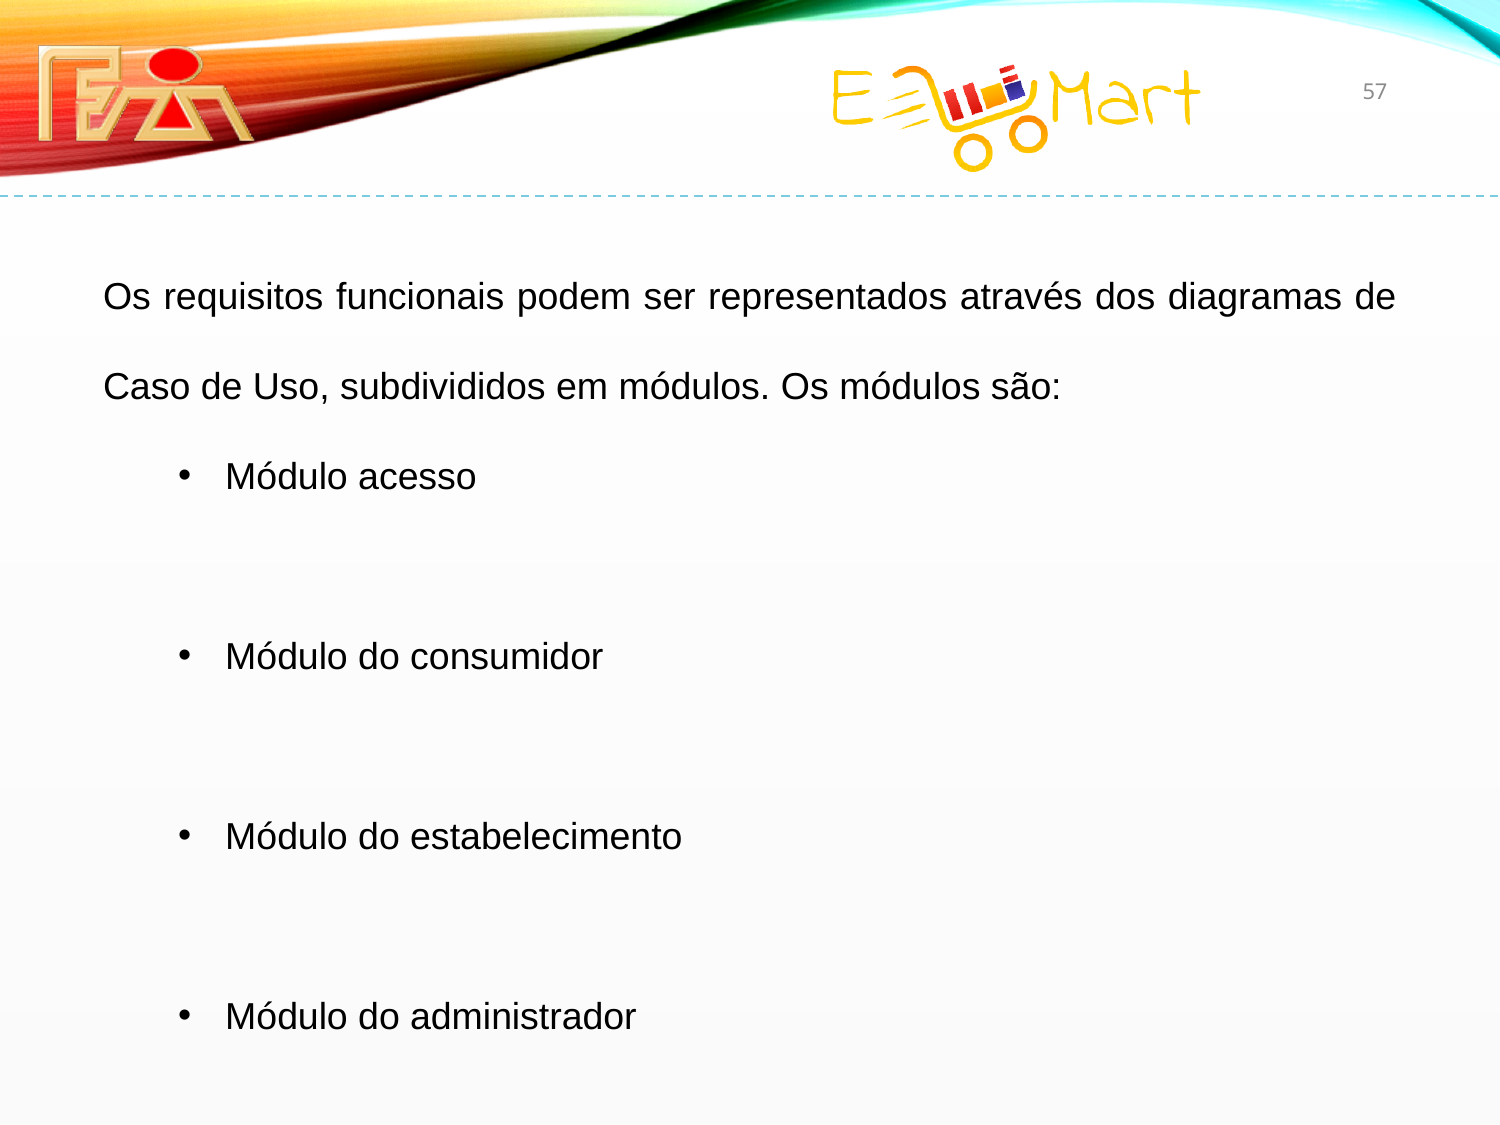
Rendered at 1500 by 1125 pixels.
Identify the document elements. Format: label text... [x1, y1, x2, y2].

text_box Os requisitos funcionais podem ser representados através dos diagramas de Caso de Uso, subdivididos em módulos. Os módulos são: Módulo acesso Módulo do consumidor Módulo do estabelecimento Módulo do administrador [88, 219, 1412, 1045]
picture [0, 0, 1500, 287]
slide_number 57 [1248, 62, 1403, 123]
